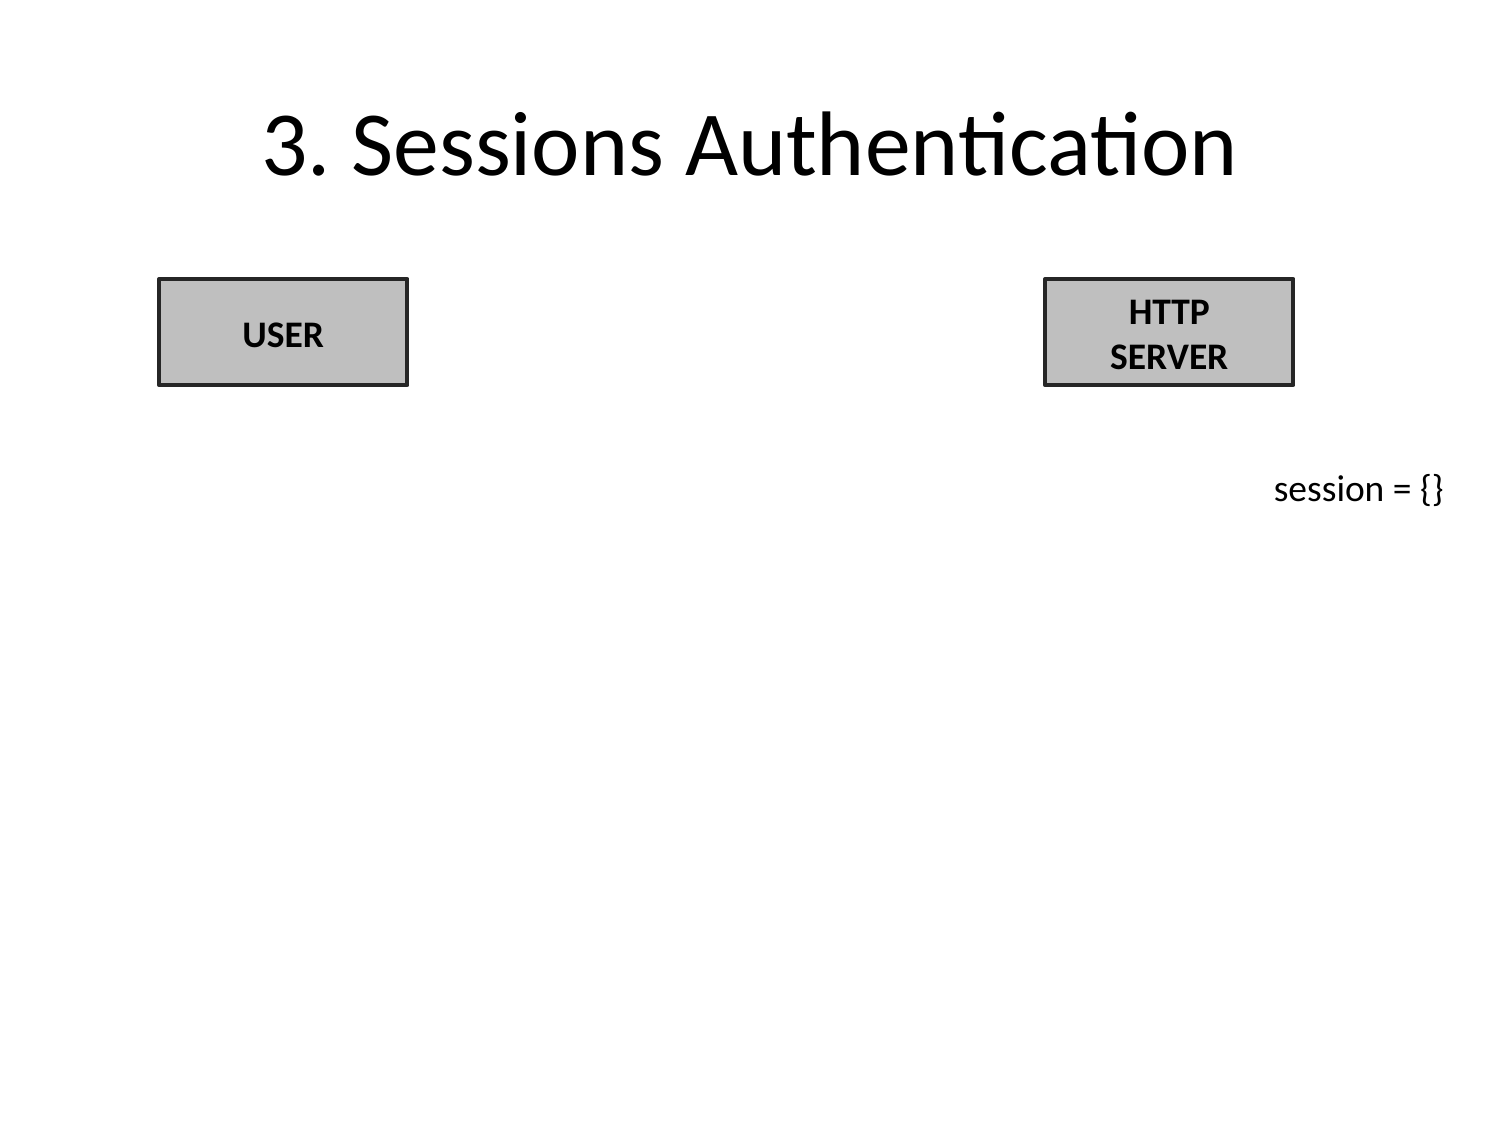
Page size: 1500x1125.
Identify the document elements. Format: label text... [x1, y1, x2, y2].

title 3. Sessions Authentication [75, 45, 1425, 233]
text_box HTTP SERVER [1043, 277, 1295, 387]
text_box session = {} [1258, 456, 1459, 516]
text_box USER [157, 277, 409, 387]
